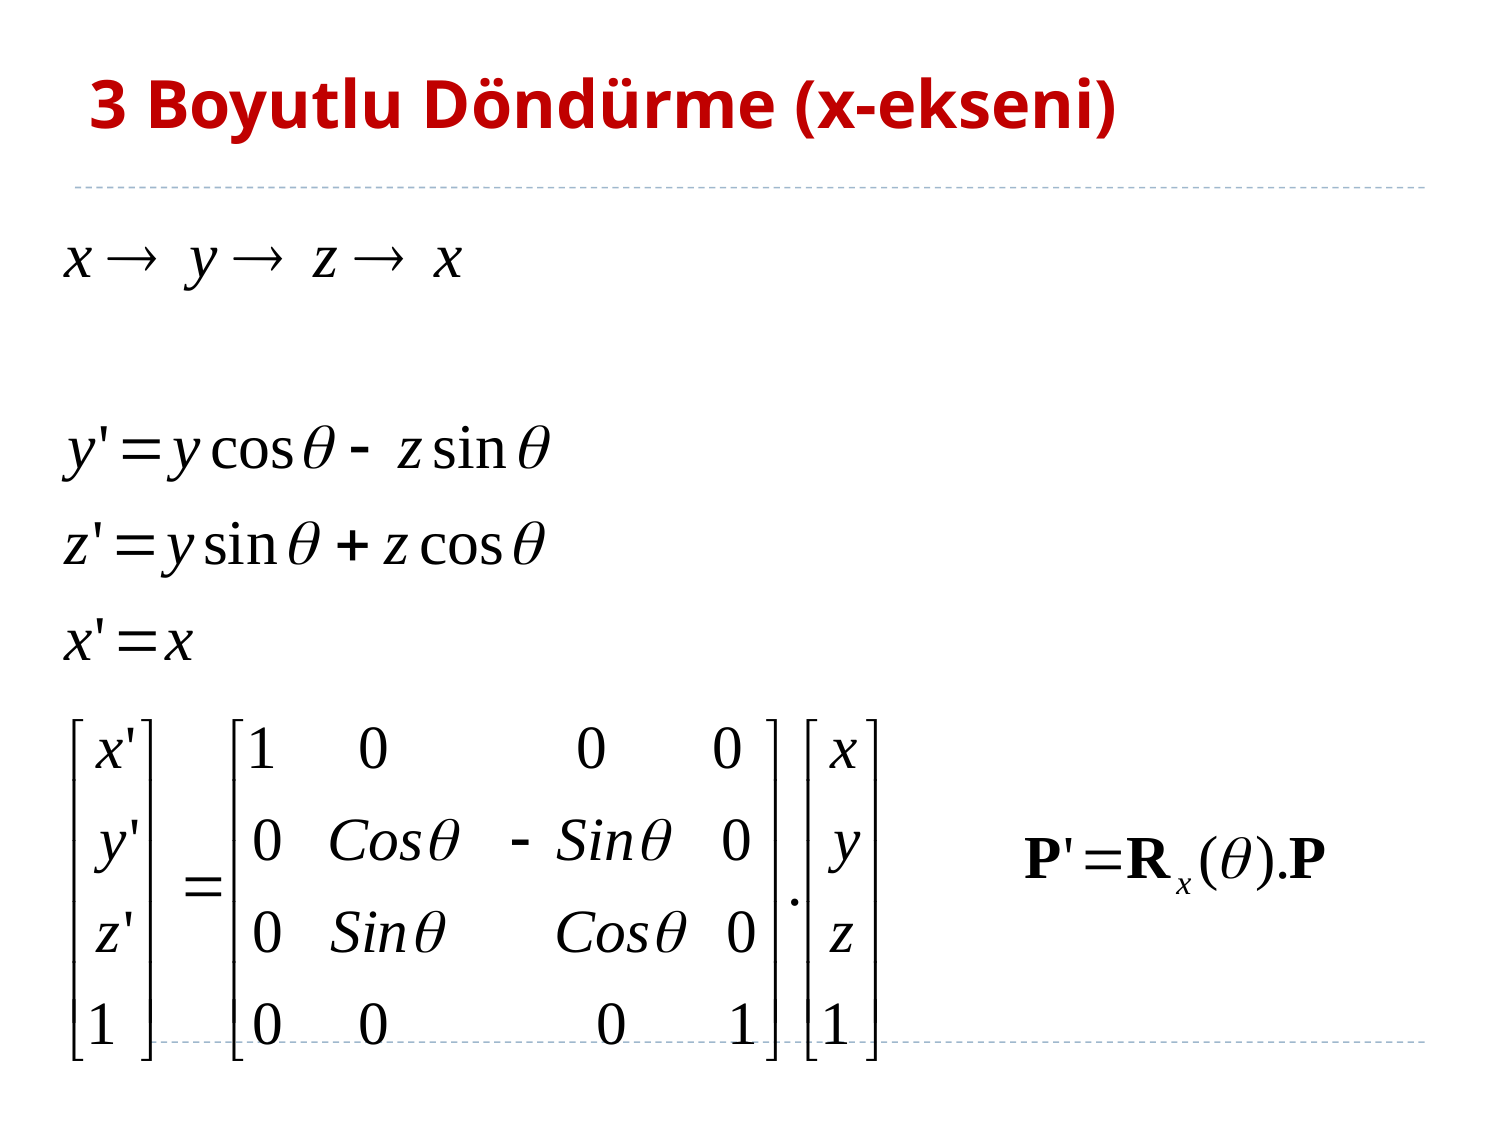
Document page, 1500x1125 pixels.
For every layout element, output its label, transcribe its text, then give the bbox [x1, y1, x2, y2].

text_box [64, 715, 892, 1065]
title 3 Boyutlu Döndürme (x-ekseni) [75, 20, 1425, 183]
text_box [1021, 827, 1330, 900]
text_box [51, 234, 563, 677]
